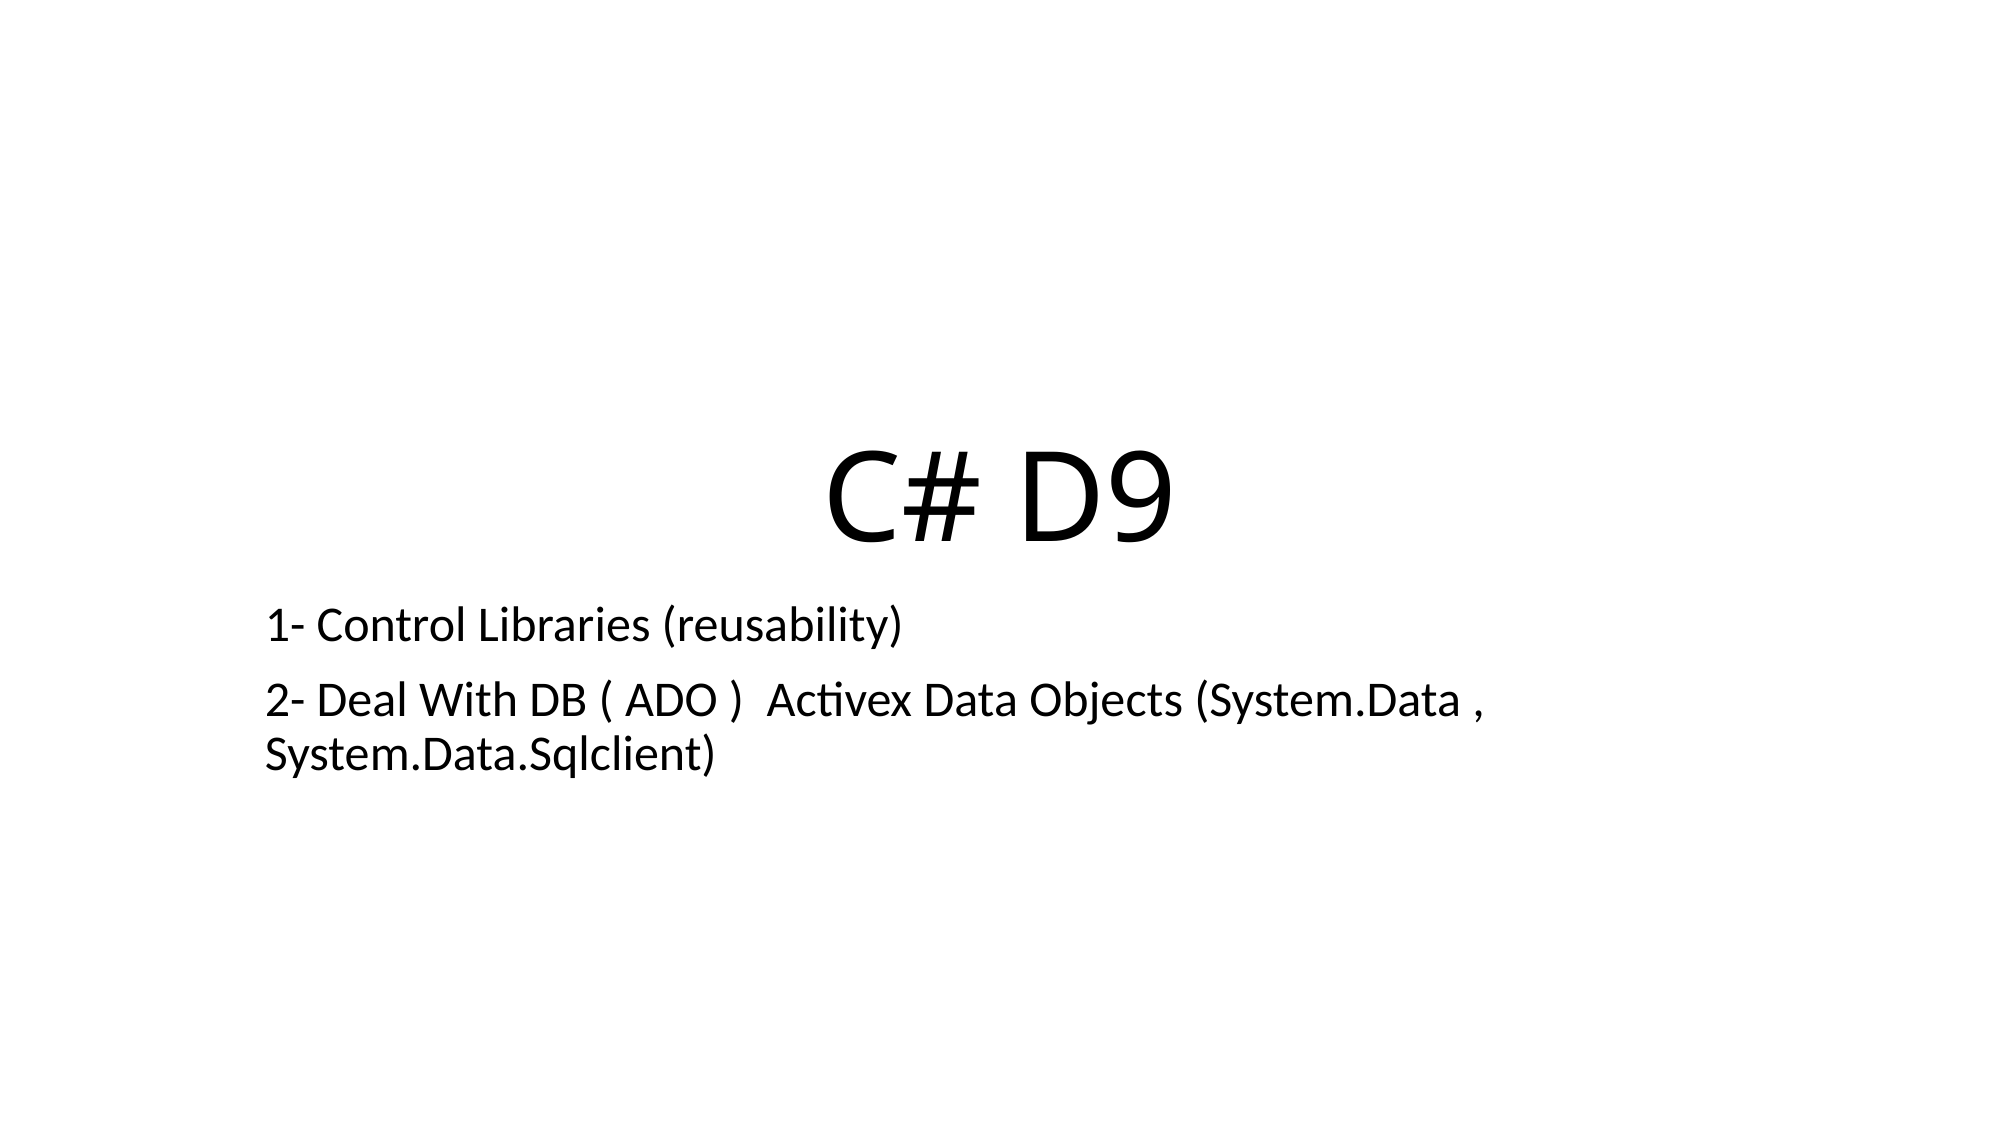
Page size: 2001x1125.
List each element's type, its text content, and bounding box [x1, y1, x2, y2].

title C# D9 [249, 184, 1750, 576]
subtitle 1- Control Libraries (reusability) 2- Deal With DB ( ADO ) Activex Data Objects (System.Data , System.Data.Sqlclient) [249, 590, 1750, 863]
